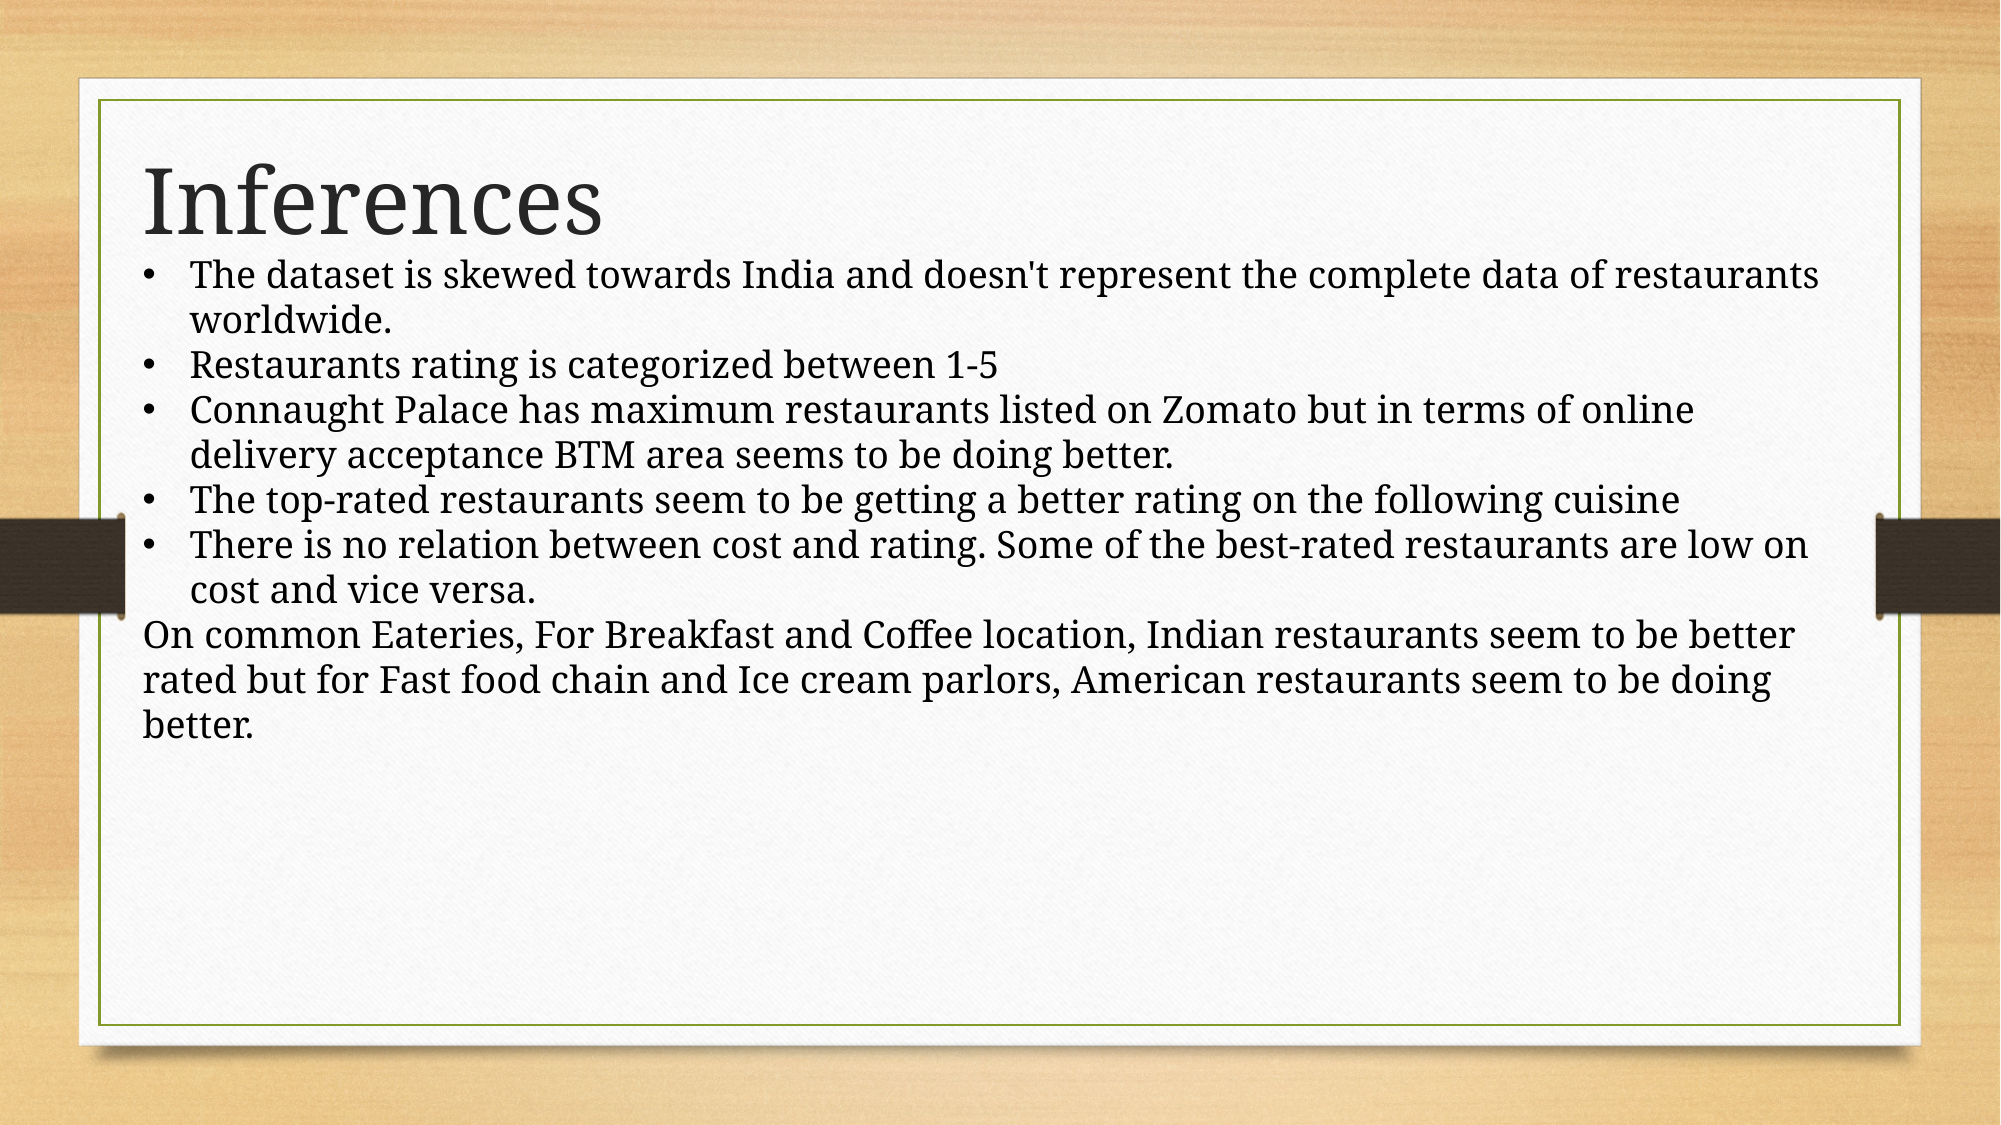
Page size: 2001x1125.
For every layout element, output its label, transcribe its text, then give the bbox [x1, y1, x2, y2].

text_box The dataset is skewed towards India and doesn't represent the complete data of restaurants worldwide. Restaurants rating is categorized between 1-5 Connaught Palace has maximum restaurants listed on Zomato but in terms of online delivery acceptance BTM area seems to be doing better. The top-rated restaurants seem to be getting a better rating on the following cuisine There is no relation between cost and rating. Some of the best-rated restaurants are low on cost and vice versa. On common Eateries, For Breakfast and Coffee location, Indian restaurants seem to be better rated but for Fast food chain and Ice cream parlors, American restaurants seem to be doing better. [127, 243, 1843, 799]
text_box Inferences [127, 135, 1703, 243]
picture [0, 0, 2001, 1125]
